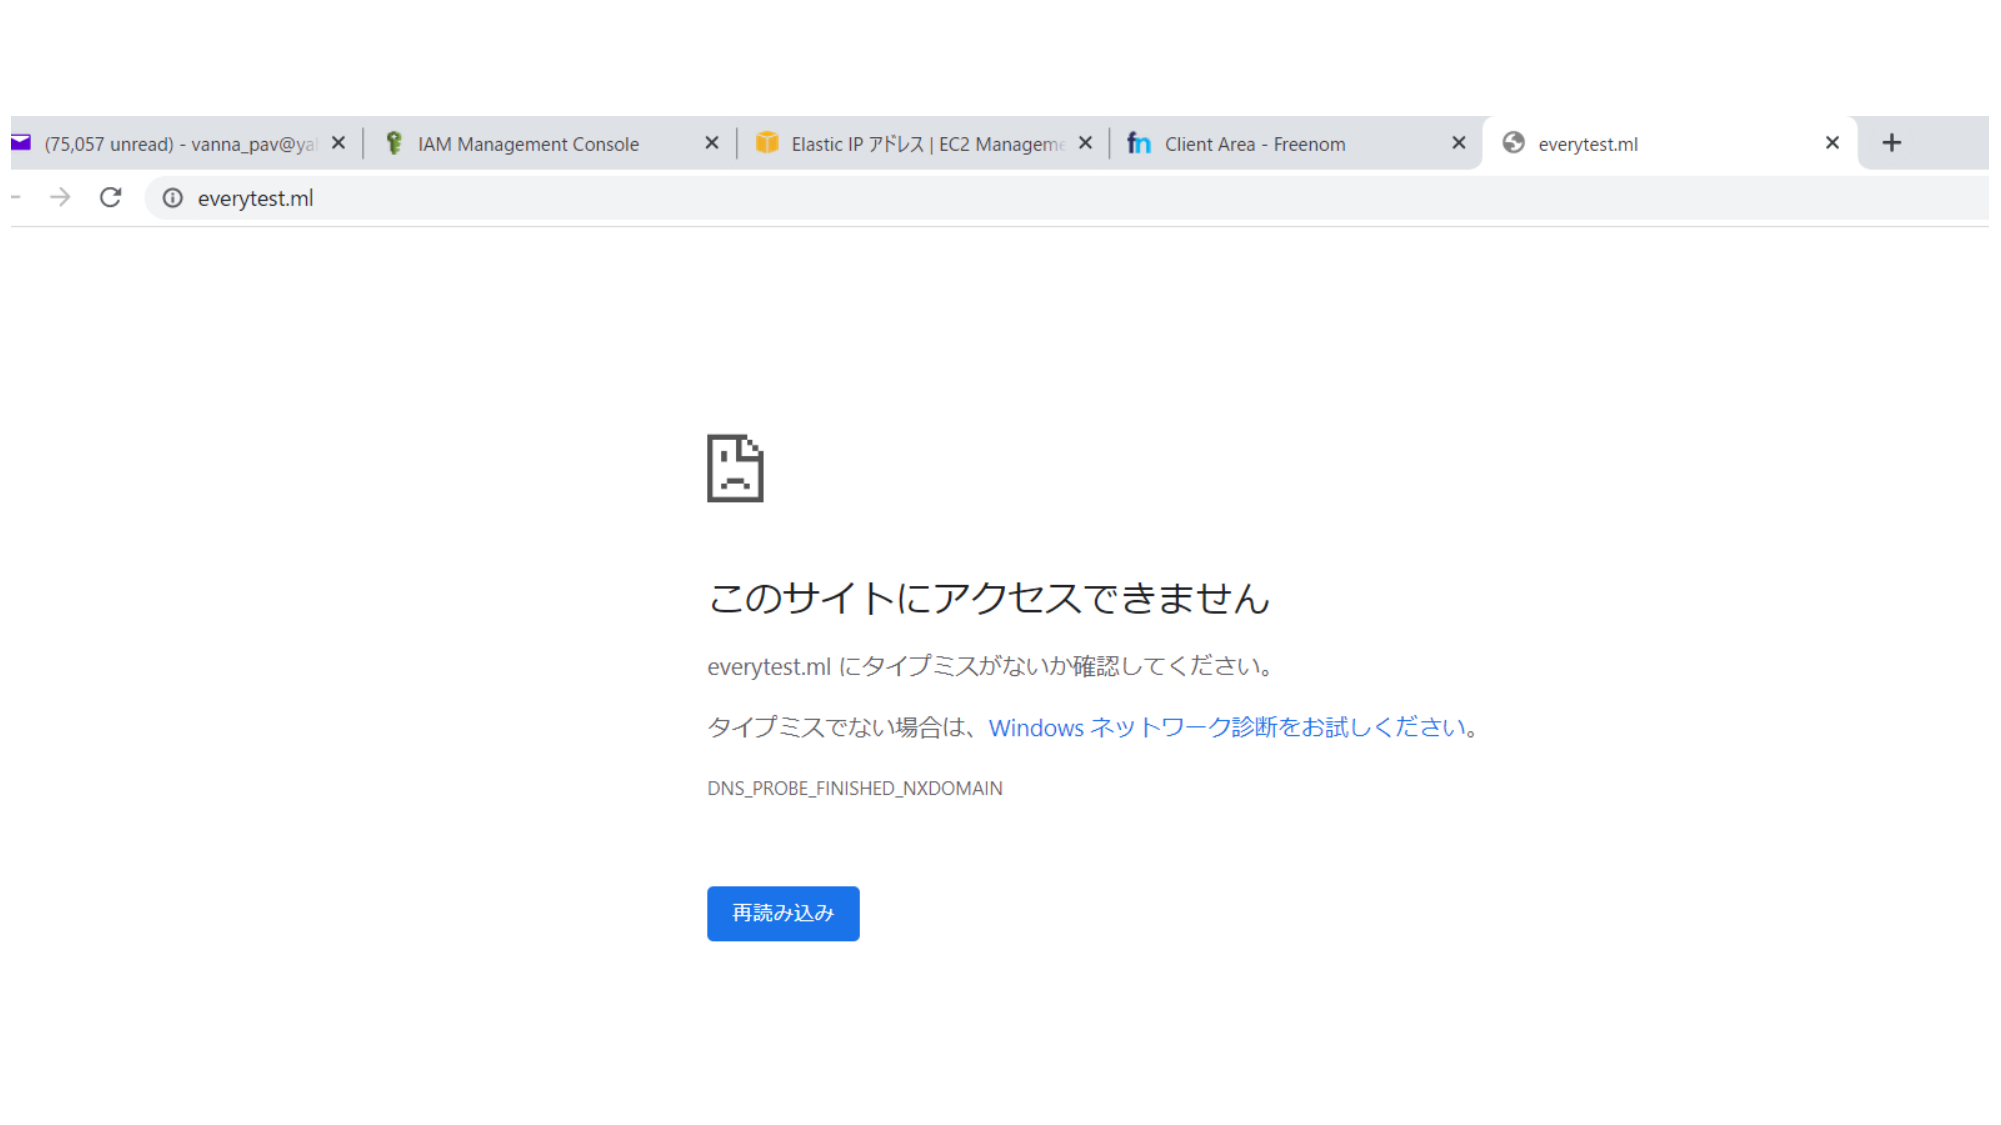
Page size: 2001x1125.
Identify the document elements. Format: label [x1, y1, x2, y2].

picture [11, 116, 1989, 1009]
